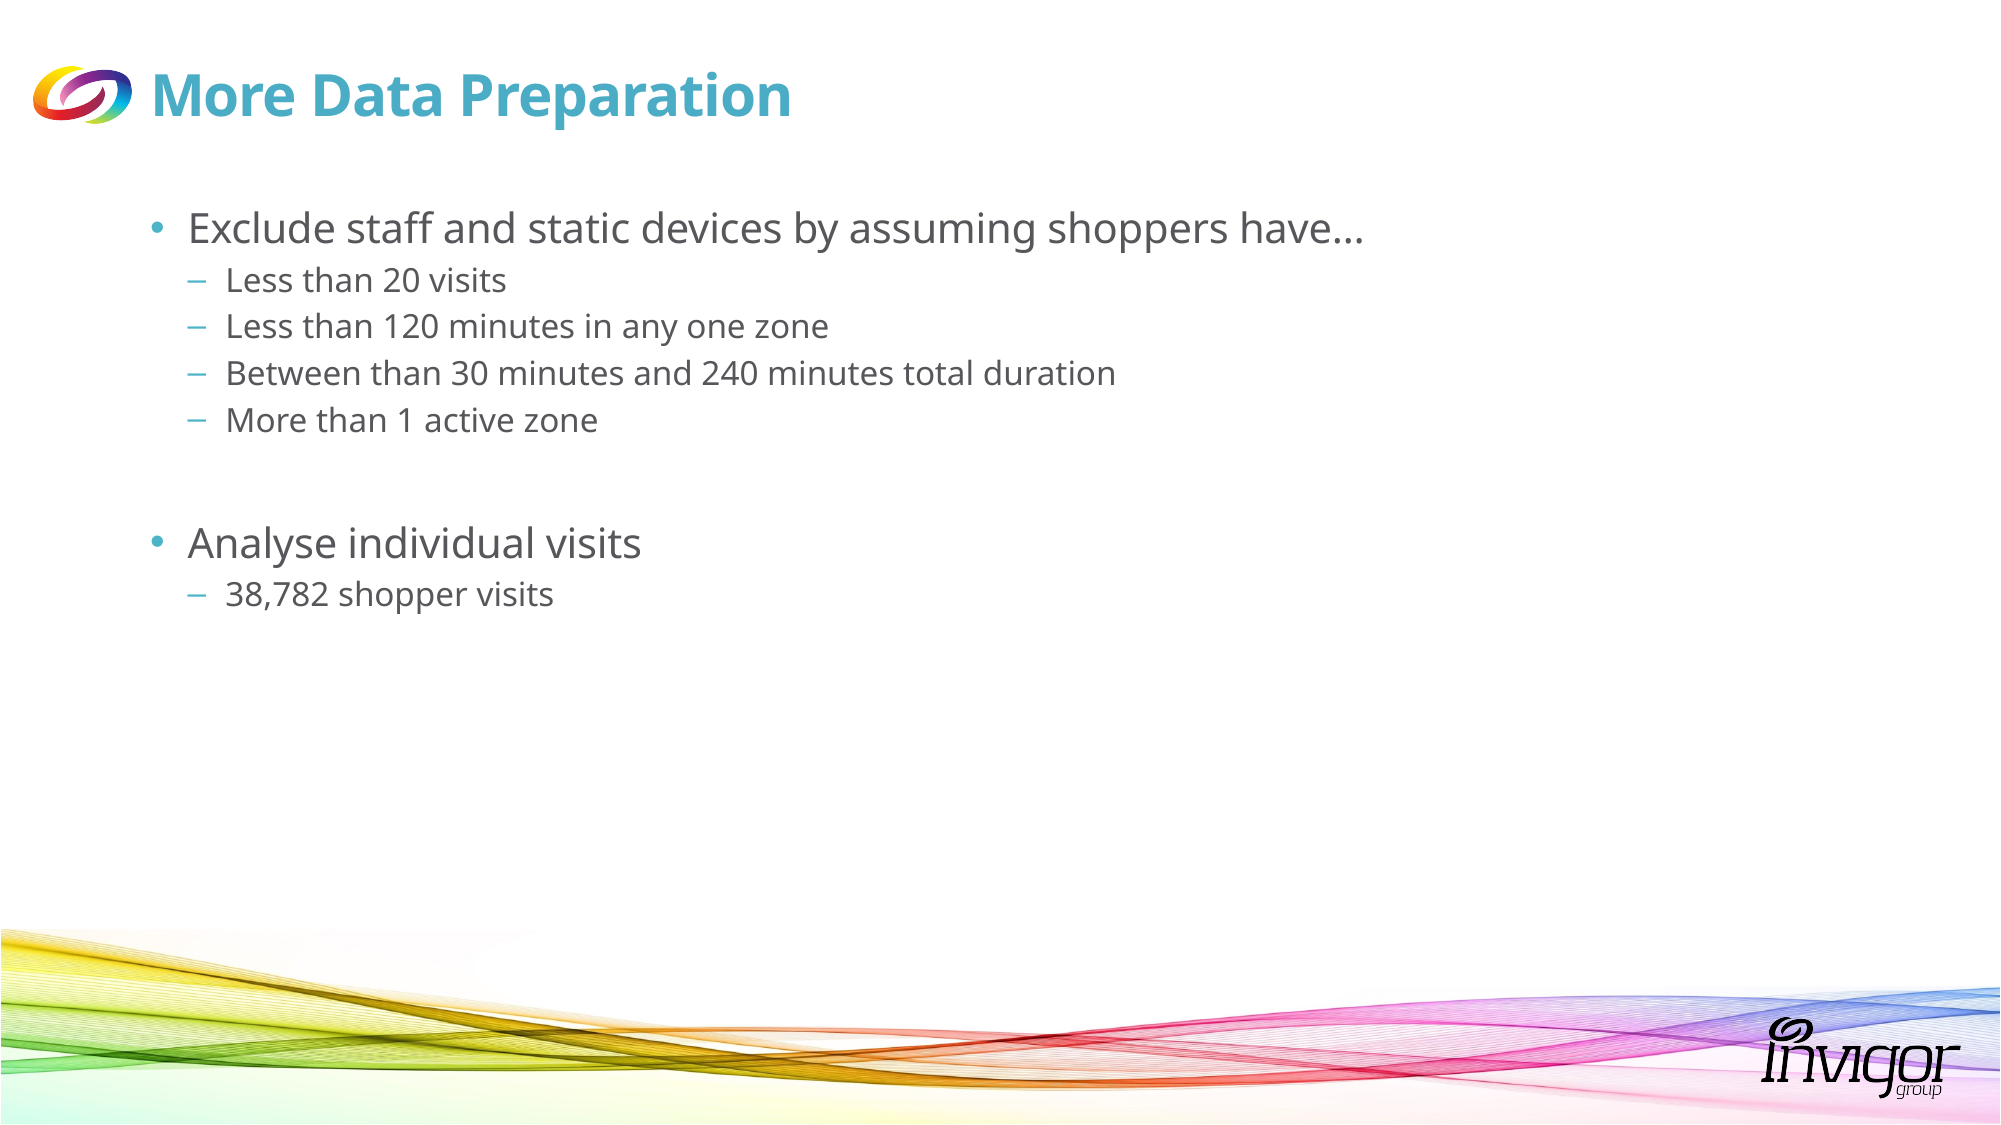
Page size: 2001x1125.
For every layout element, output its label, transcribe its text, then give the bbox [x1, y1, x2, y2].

picture [33, 66, 132, 124]
picture [2, 929, 2000, 1125]
title More Data Preparation [150, 30, 1850, 165]
list Exclude staff and static devices by assuming shoppers have… Less than 20 visits Less than 120 minutes in any one zone Between than 30 minutes and 240 minutes total duration More than 1 active zone Analyse individual visits 38,782 shopper visits [150, 202, 1863, 970]
